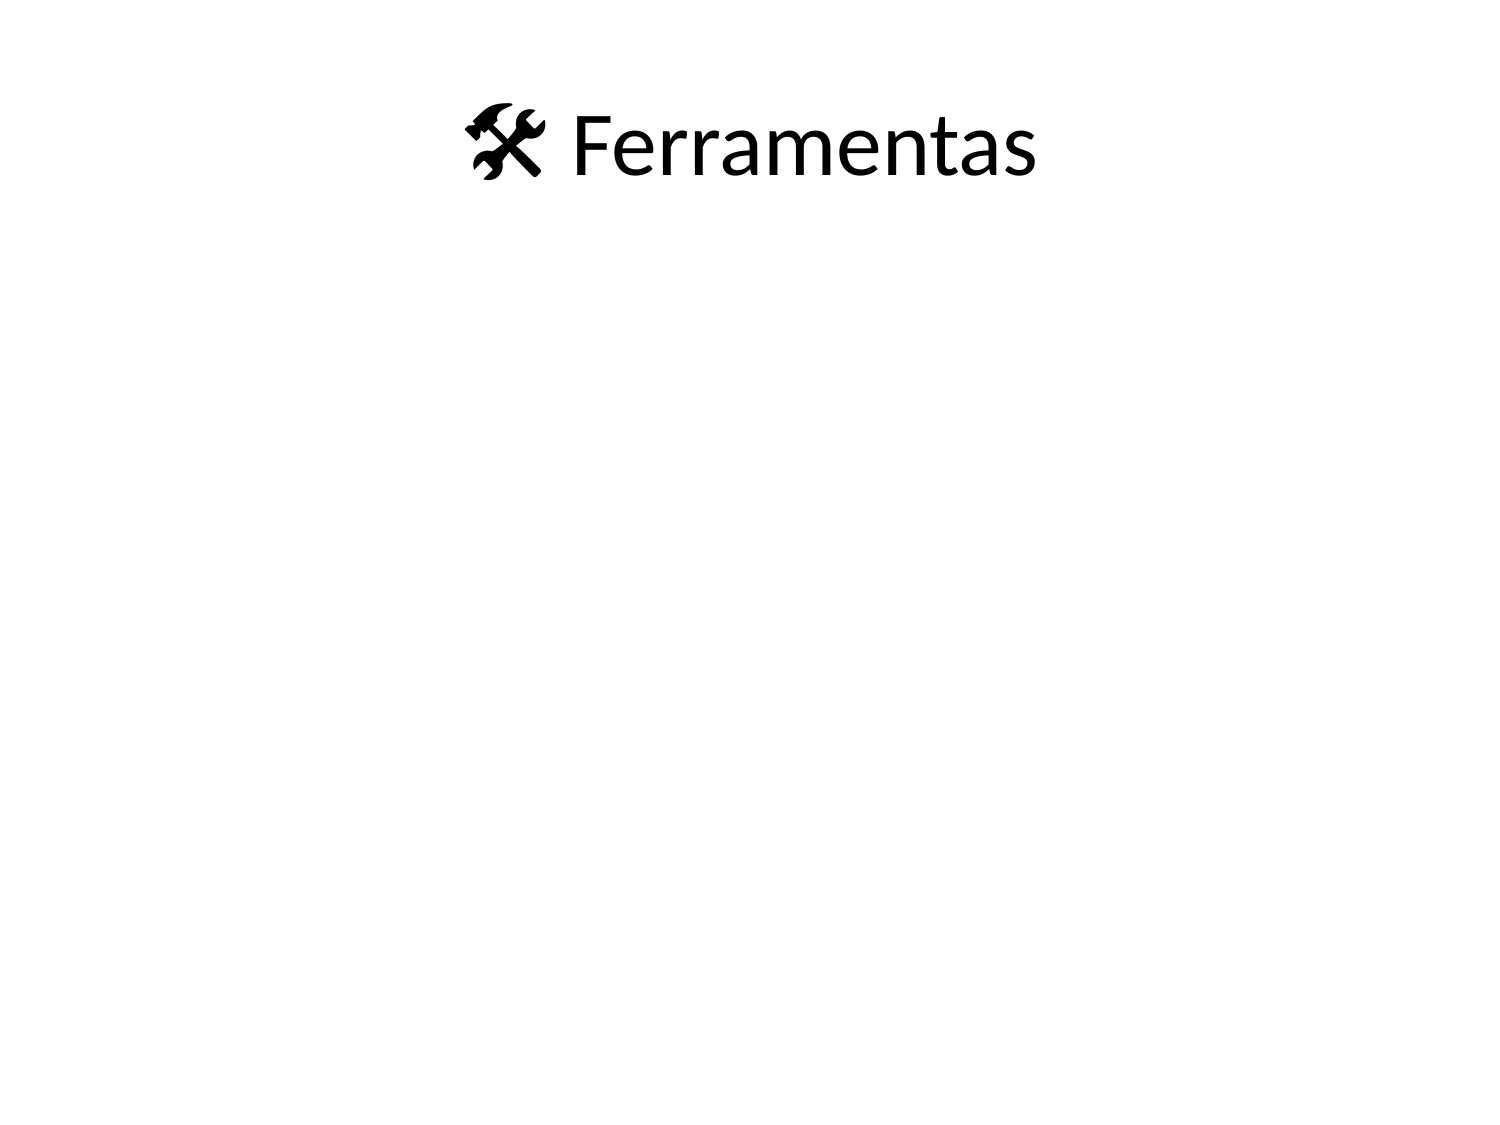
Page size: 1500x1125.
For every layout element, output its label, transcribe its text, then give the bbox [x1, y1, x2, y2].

title 🛠 Ferramentas [75, 45, 1425, 233]
